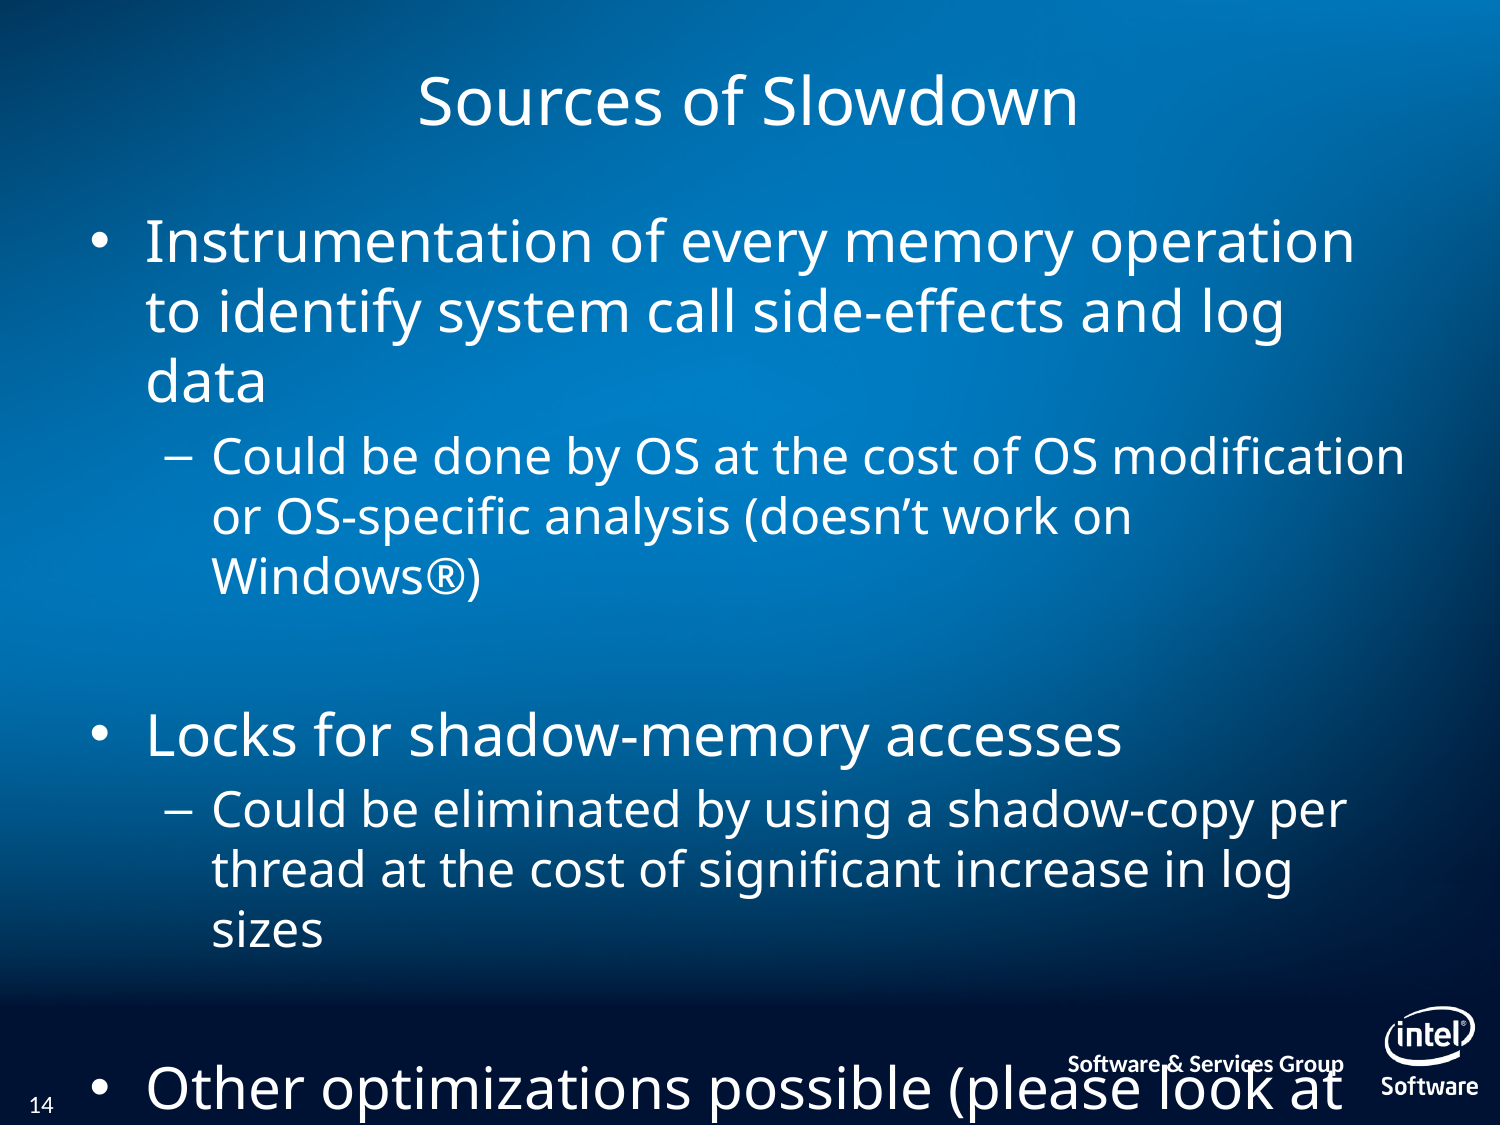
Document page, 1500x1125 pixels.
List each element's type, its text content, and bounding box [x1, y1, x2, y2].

title Sources of Slowdown [74, 26, 1425, 172]
slide_number 14 [0, 1087, 83, 1125]
picture [0, 0, 1500, 1125]
list Instrumentation of every memory operation to identify system call side-effects and log data Could be done by OS at the cost of OS modification or OS-specific analysis (doesn’t work on Windows®) Locks for shadow-memory accesses Could be eliminated by using a shadow-copy per thread at the cost of significant increase in log sizes Other optimizations possible (please look at the paper) [74, 197, 1427, 980]
